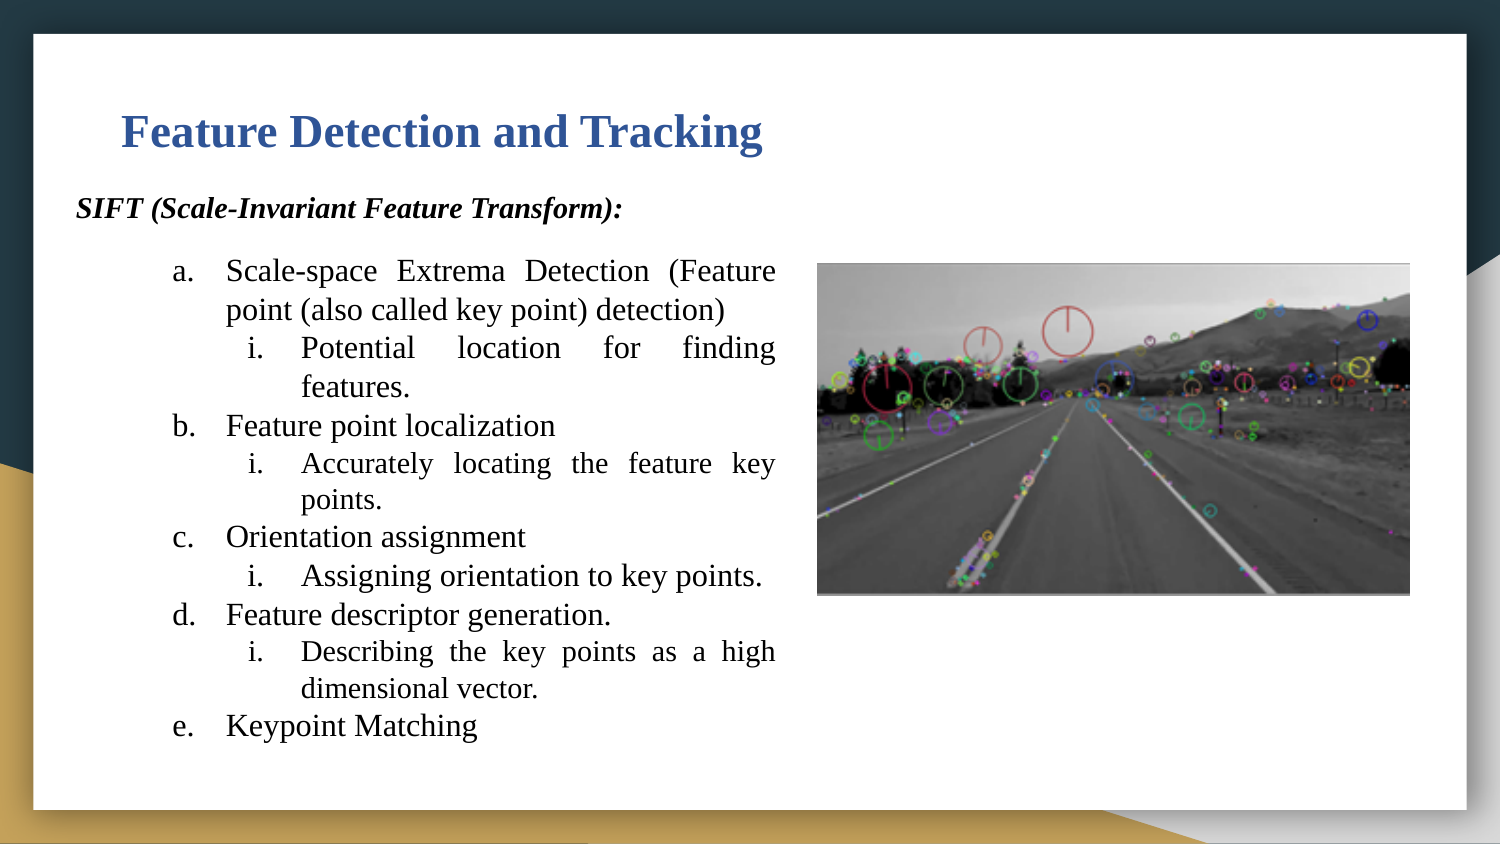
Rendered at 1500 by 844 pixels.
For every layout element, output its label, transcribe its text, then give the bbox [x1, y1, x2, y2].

text_box SIFT (Scale-Invariant Feature Transform): Scale-space Extrema Detection (Feature point (also called key point) detection) Potential location for finding features. Feature point localization Accurately locating the feature key points. Orientation assignment Assigning orientation to key points. Feature descriptor generation. Describing the key points as a high dimensional vector. Keypoint Matching [60, 172, 792, 835]
picture [817, 263, 1411, 597]
title Feature Detection and Tracking [106, 77, 1338, 173]
